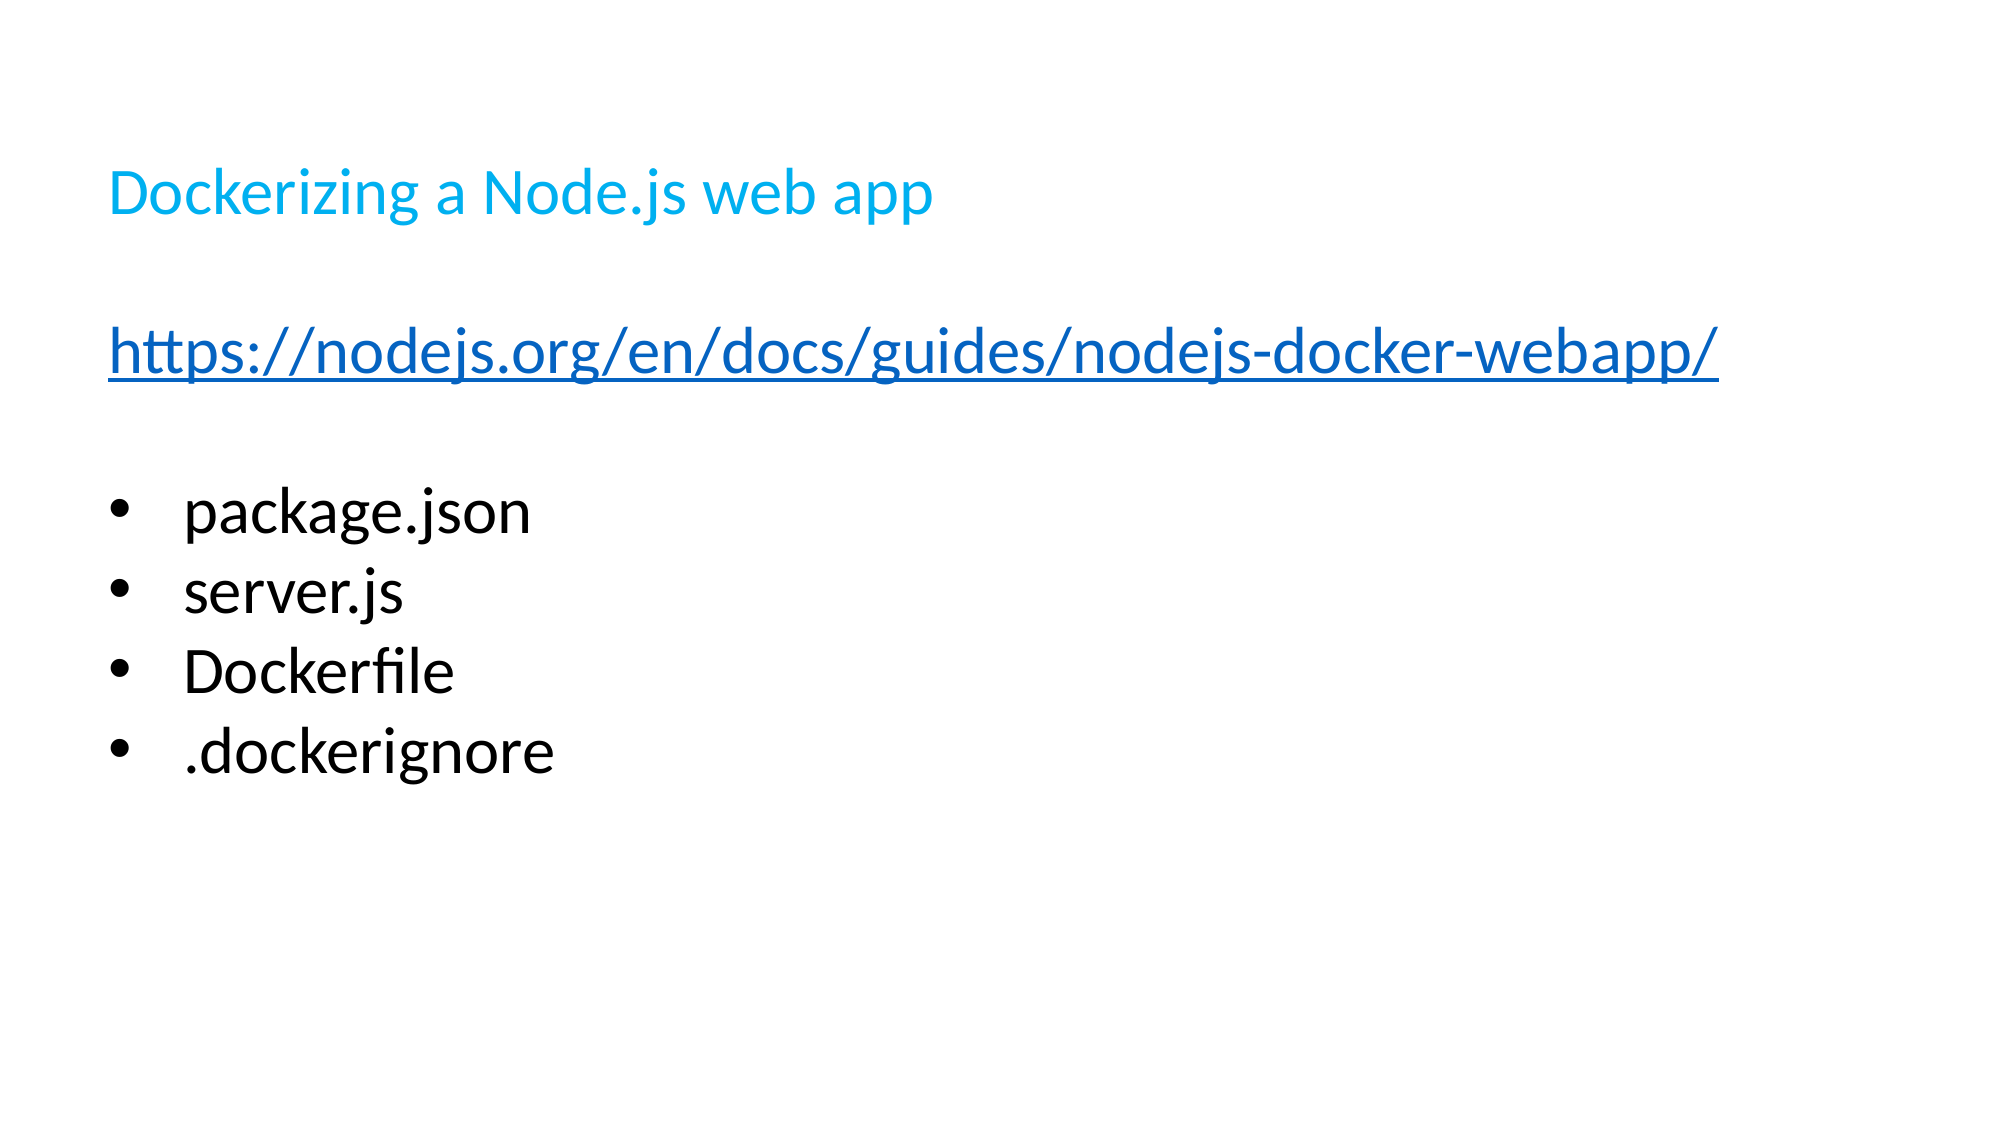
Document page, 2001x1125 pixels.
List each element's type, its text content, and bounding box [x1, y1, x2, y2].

text_box Dockerizing a Node.js web app https://nodejs.org/en/docs/guides/nodejs-docker-webapp/ package.json server.js Dockerfile .dockerignore [93, 140, 1907, 955]
